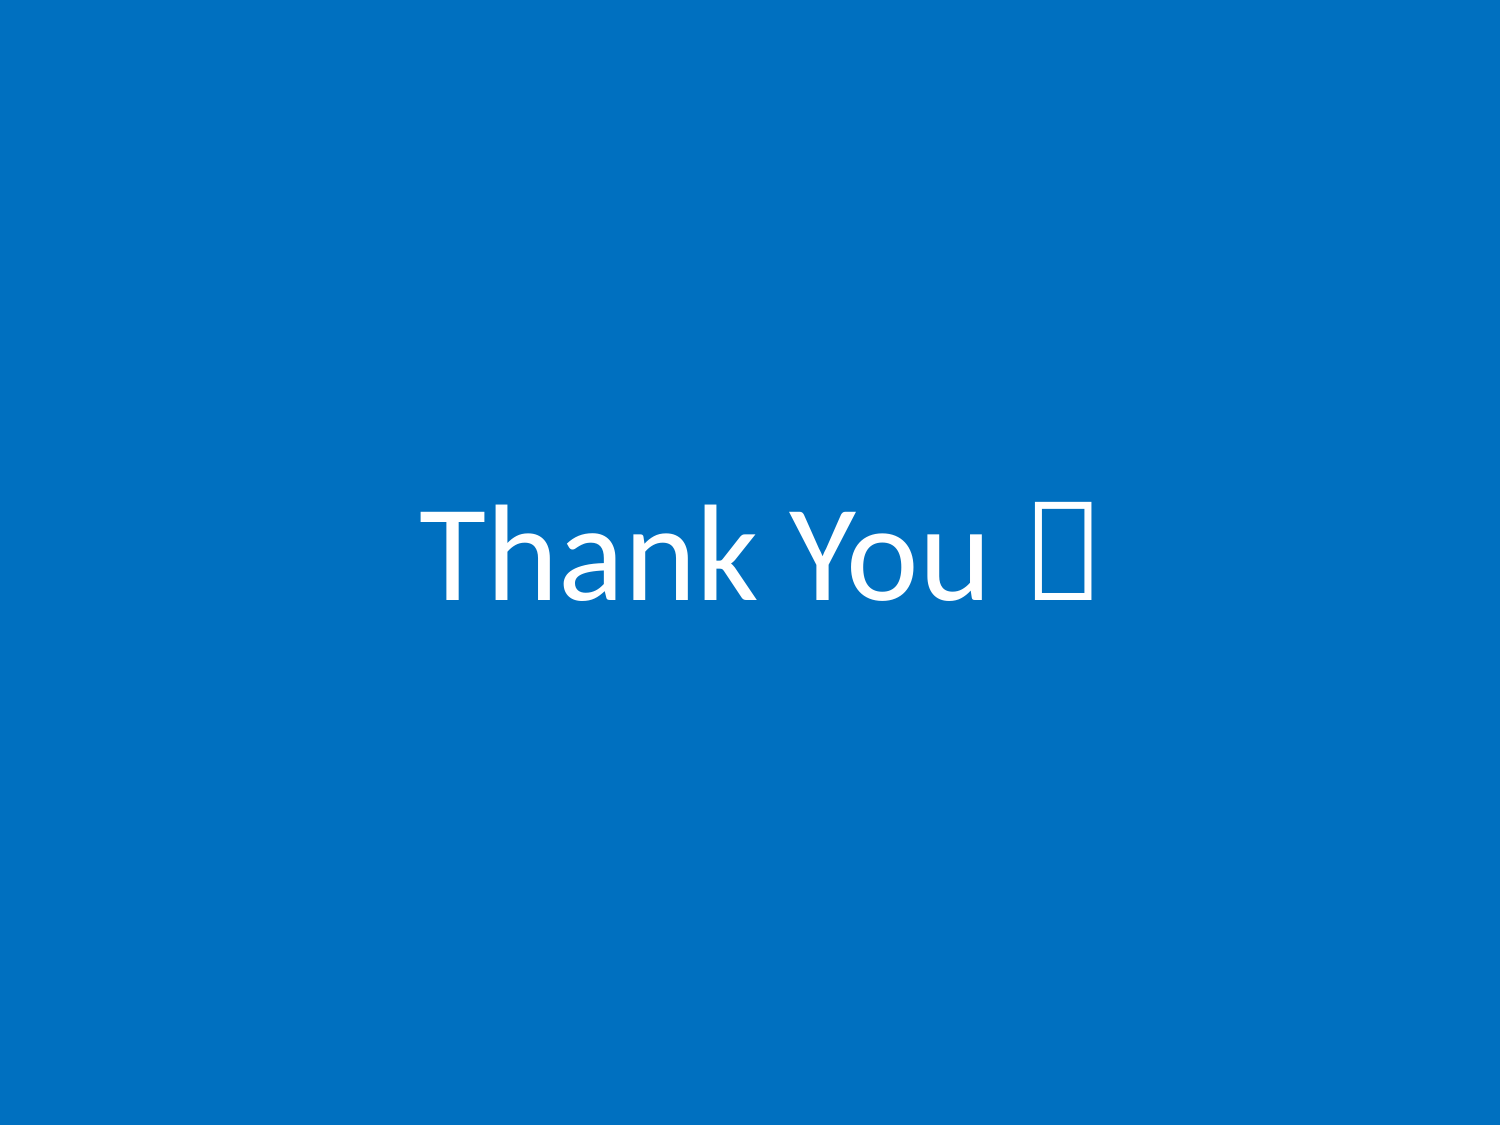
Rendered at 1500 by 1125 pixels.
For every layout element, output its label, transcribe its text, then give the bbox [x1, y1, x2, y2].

title Thank You  [125, 425, 1400, 667]
